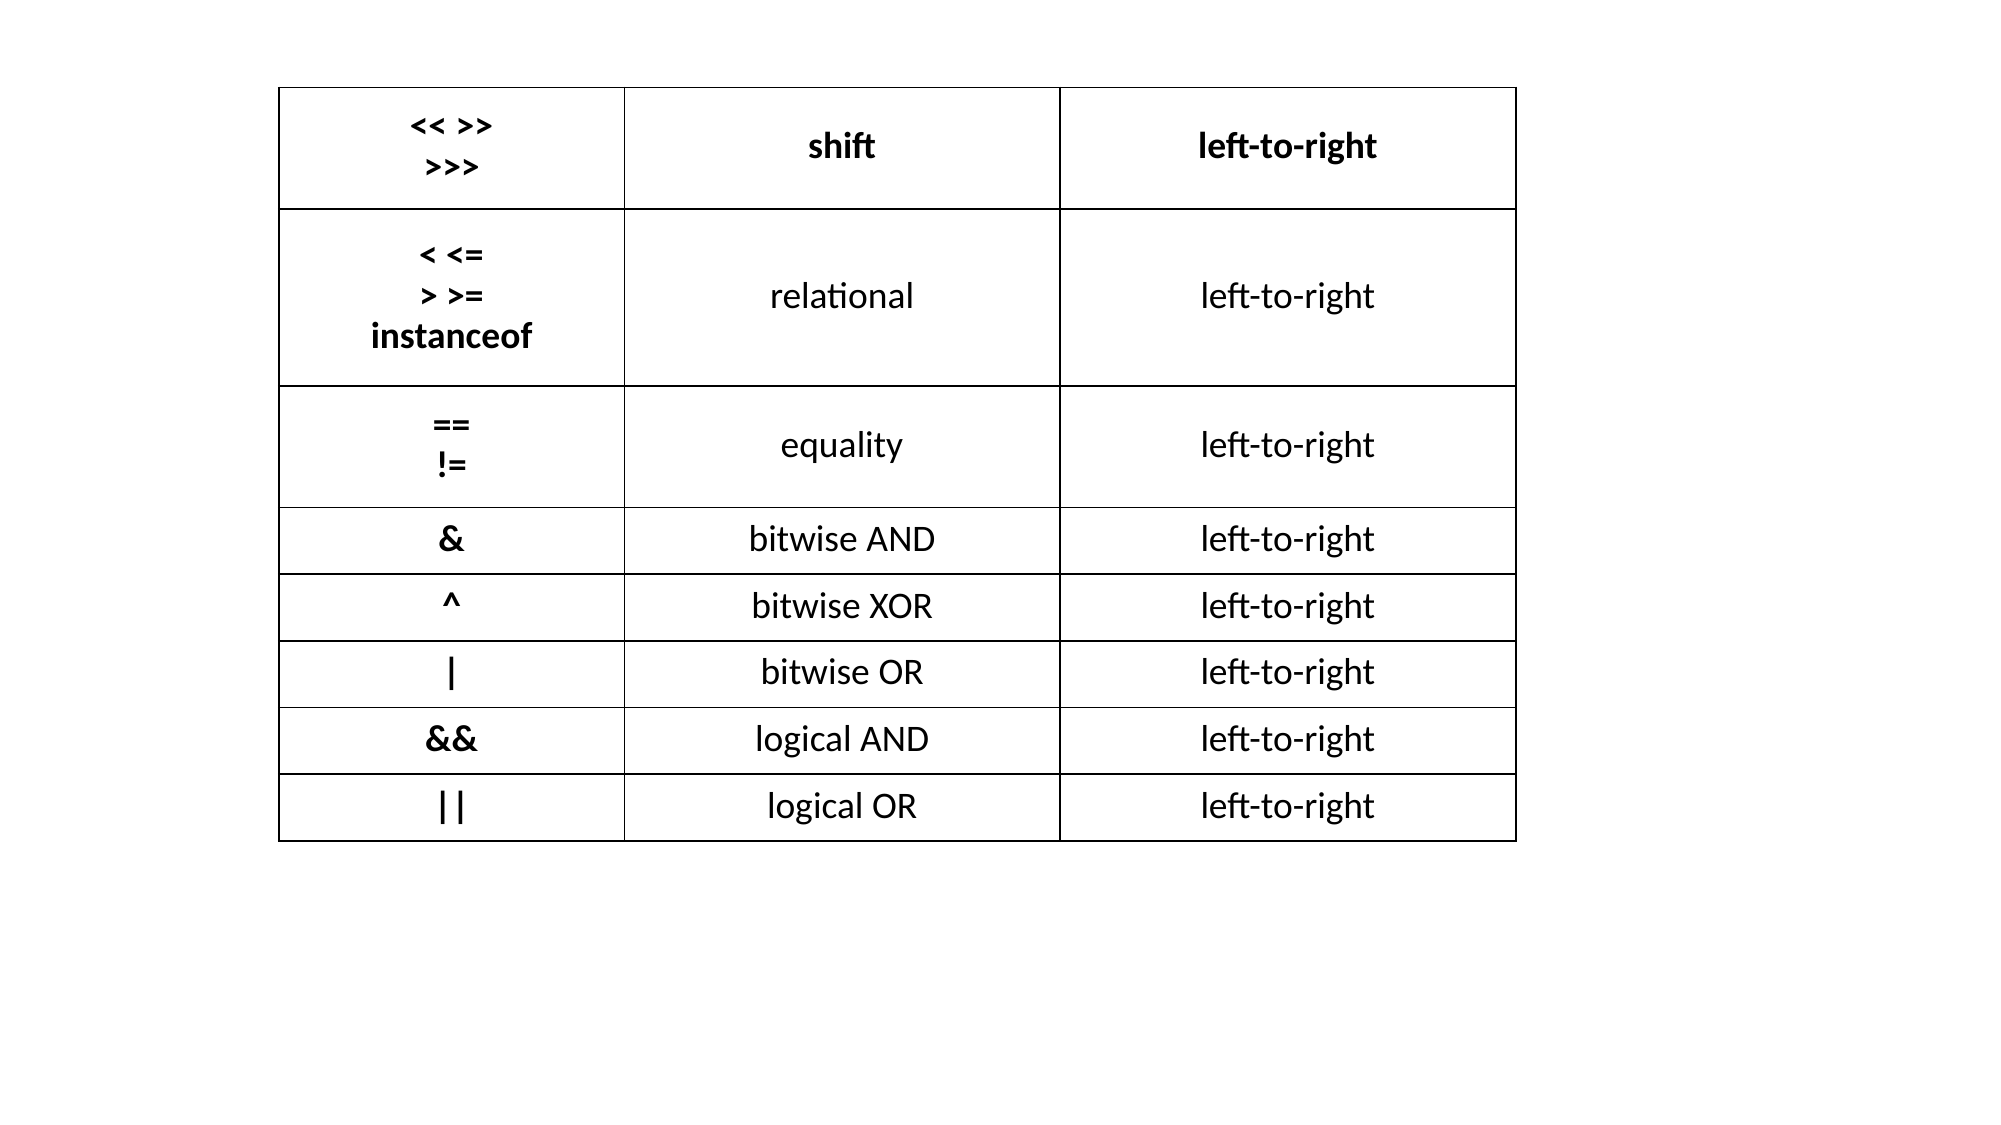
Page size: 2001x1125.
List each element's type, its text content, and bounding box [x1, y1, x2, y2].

table_cell logical AND [625, 708, 1059, 773]
table_cell equality [625, 387, 1059, 507]
table_cell && [280, 708, 624, 773]
table_cell bitwise XOR [625, 575, 1059, 640]
table_cell logical OR [625, 775, 1059, 840]
table_cell left-to-right [1061, 210, 1515, 385]
table_cell & [280, 508, 624, 573]
table_cell bitwise AND [625, 508, 1059, 573]
table_cell left-to-right [1061, 642, 1515, 707]
table_cell | [280, 642, 624, 707]
table_header << >> >>> [280, 88, 624, 208]
table_cell left-to-right [1061, 508, 1515, 573]
table_cell bitwise OR [625, 642, 1059, 707]
table_cell left-to-right [1061, 387, 1515, 507]
table_header shift [625, 88, 1059, 208]
table_header left-to-right [1061, 88, 1515, 208]
table_cell left-to-right [1061, 775, 1515, 840]
table_cell || [280, 775, 624, 840]
table_cell ^ [280, 575, 624, 640]
table_cell == != [280, 387, 624, 507]
table_cell left-to-right [1061, 575, 1515, 640]
table_cell left-to-right [1061, 708, 1515, 773]
table_cell < <= > >= instanceof [280, 210, 624, 385]
table_cell relational [625, 210, 1059, 385]
